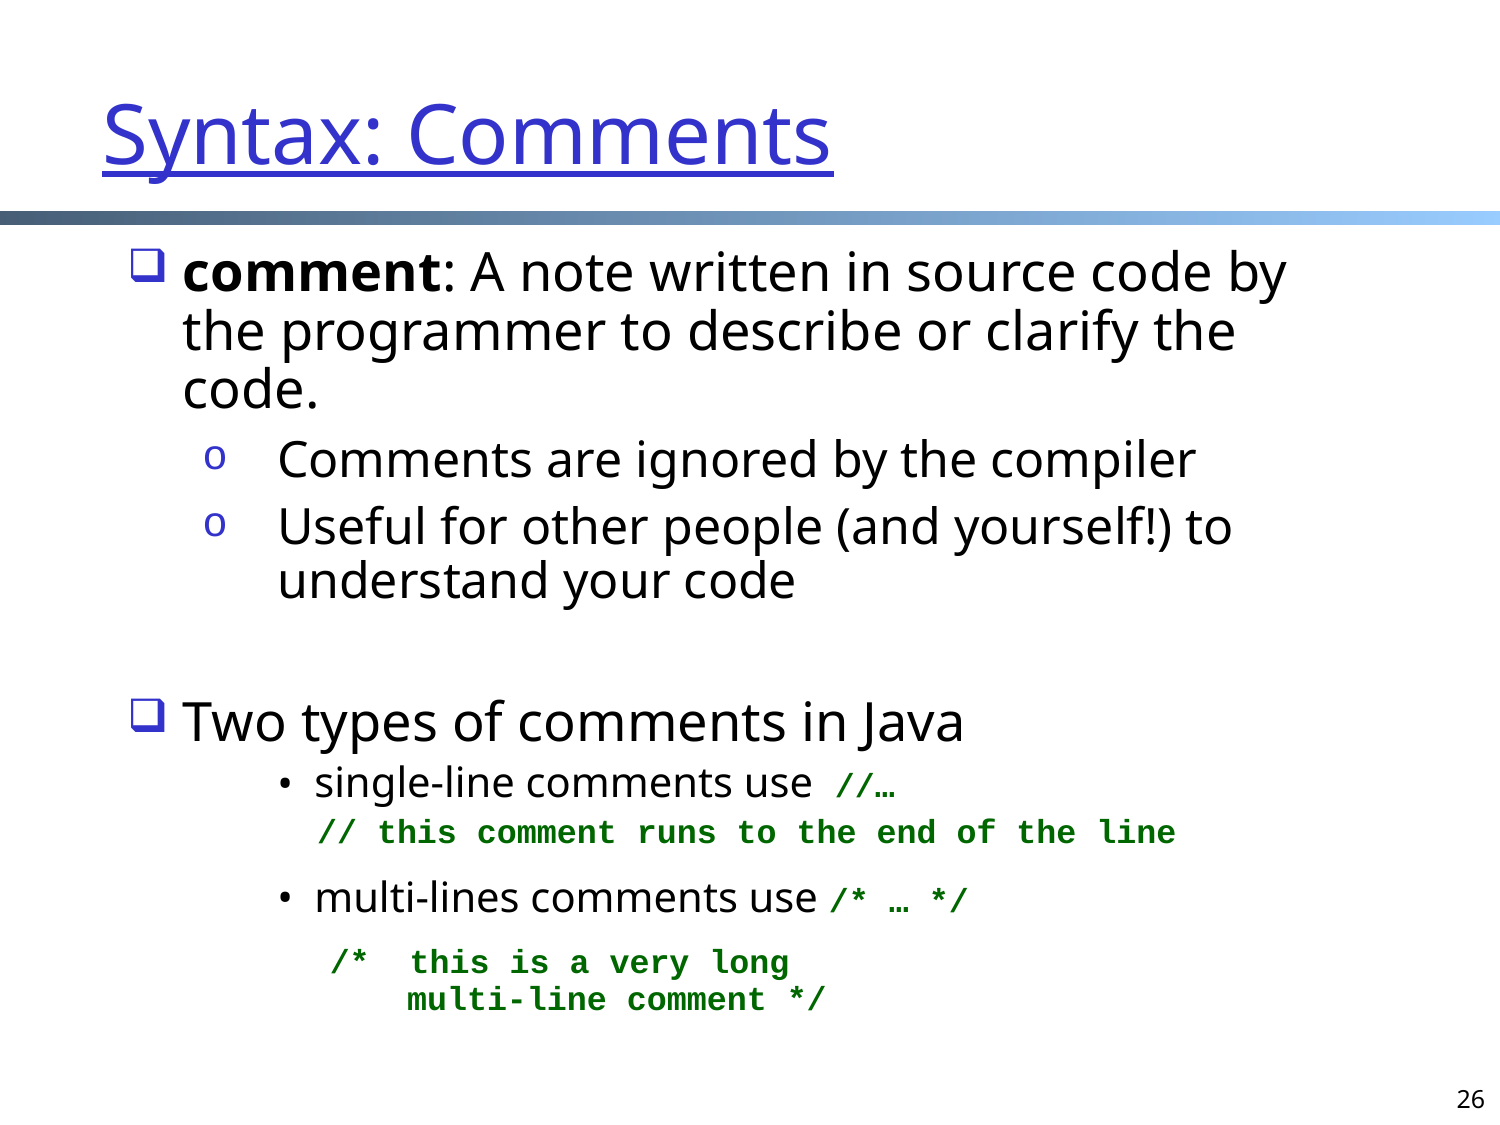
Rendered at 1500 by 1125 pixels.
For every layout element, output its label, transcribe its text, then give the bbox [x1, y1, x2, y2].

text_box Syntax: Comments [87, 37, 1363, 225]
text_box comment: A note written in source code by the programmer to describe or clarify the code. Comments are ignored by the compiler Useful for other people (and yourself!) to understand your code Two types of comments in Java single-line comments use //… // this comment runs to the end of the line multi-lines comments use /* … */ /* this is a very long multi-line comment */ [112, 237, 1388, 1100]
text_box 26 [1150, 1050, 1500, 1125]
